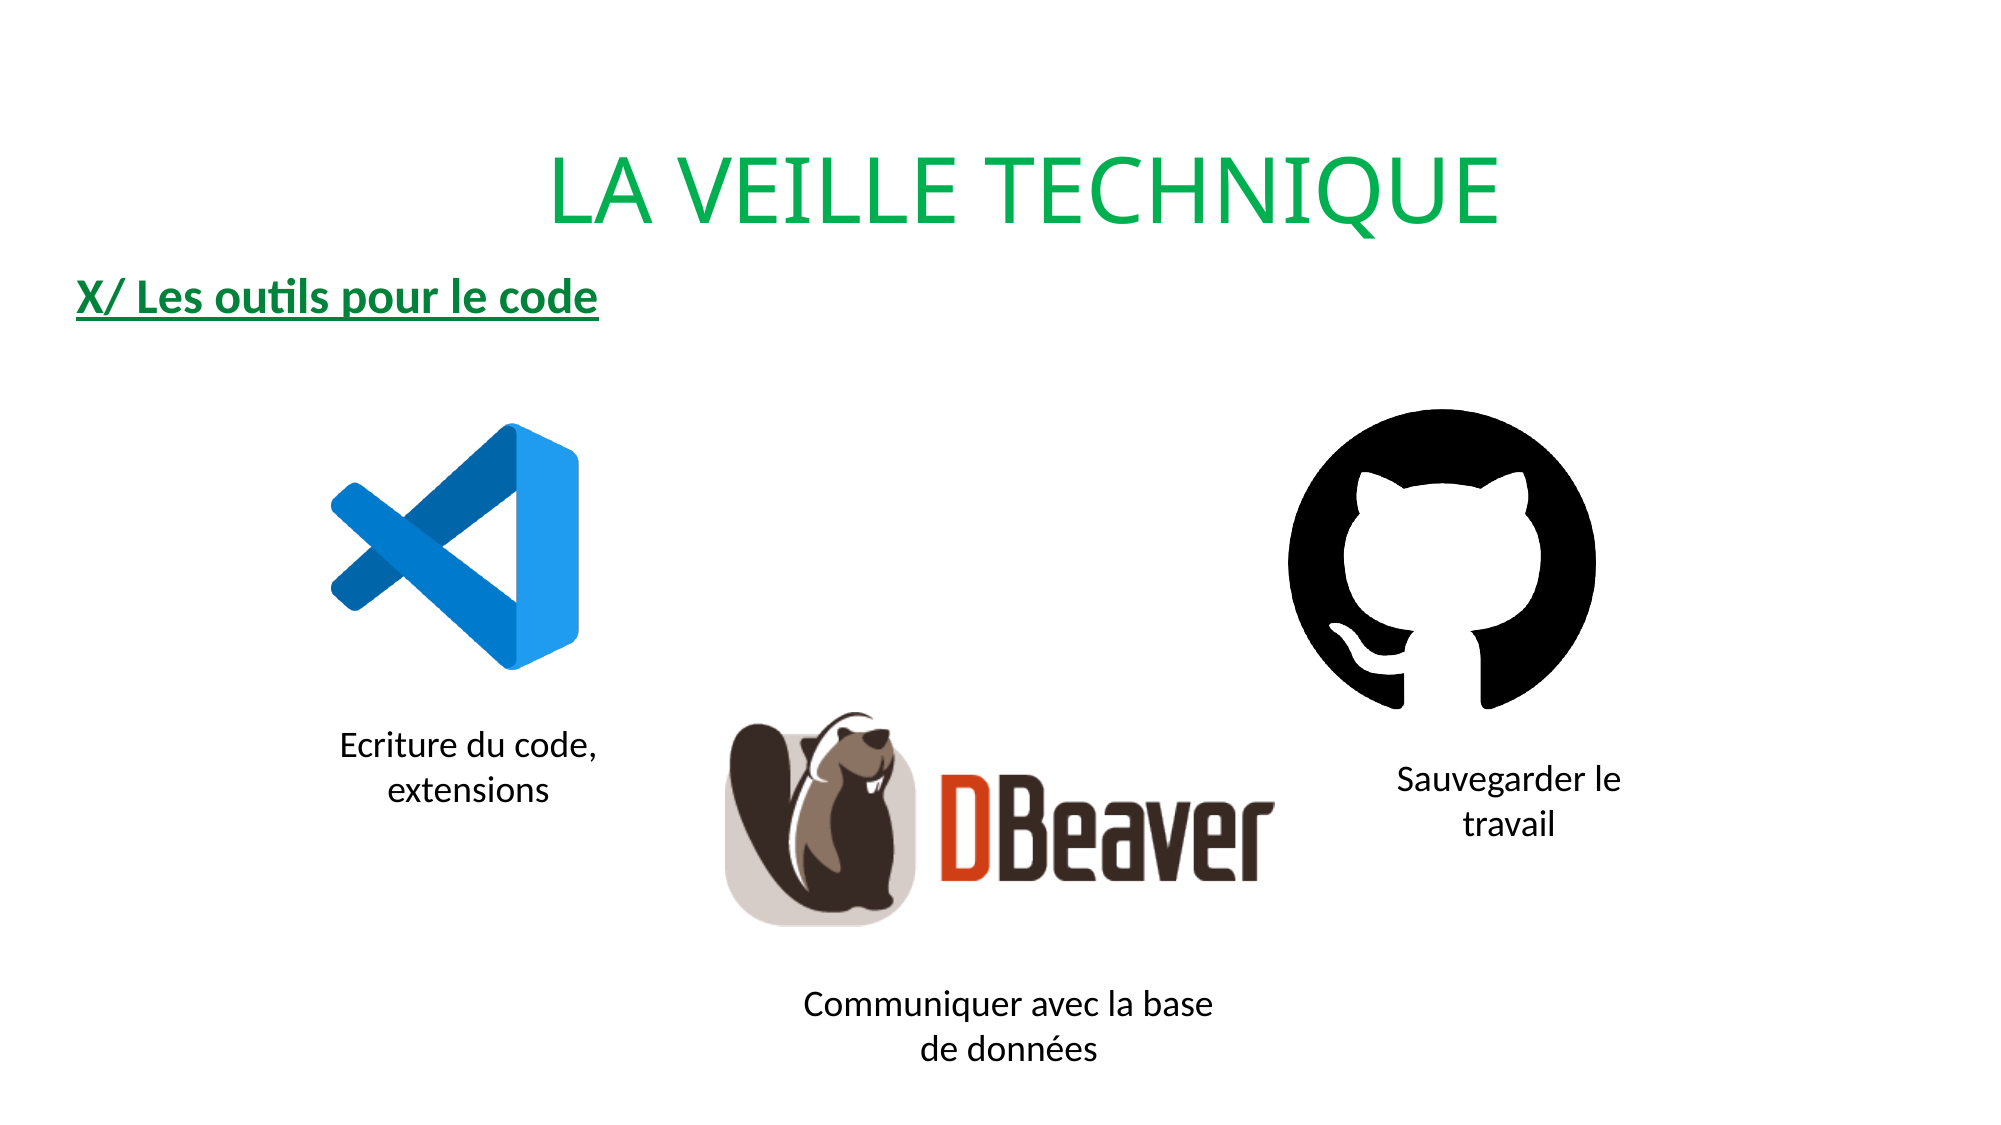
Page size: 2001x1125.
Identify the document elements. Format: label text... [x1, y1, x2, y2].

text_box X/ Les outils pour le code [61, 256, 1000, 332]
picture [313, 405, 596, 688]
text_box Ecriture du code, extensions [313, 712, 624, 818]
picture [724, 712, 1275, 927]
text_box Sauvegarder le travail [1348, 746, 1671, 852]
text_box Communiquer avec la base de données [779, 971, 1239, 1076]
picture [1288, 405, 1596, 713]
text_box LA VEILLE TECHNIQUE [162, 84, 1888, 303]
